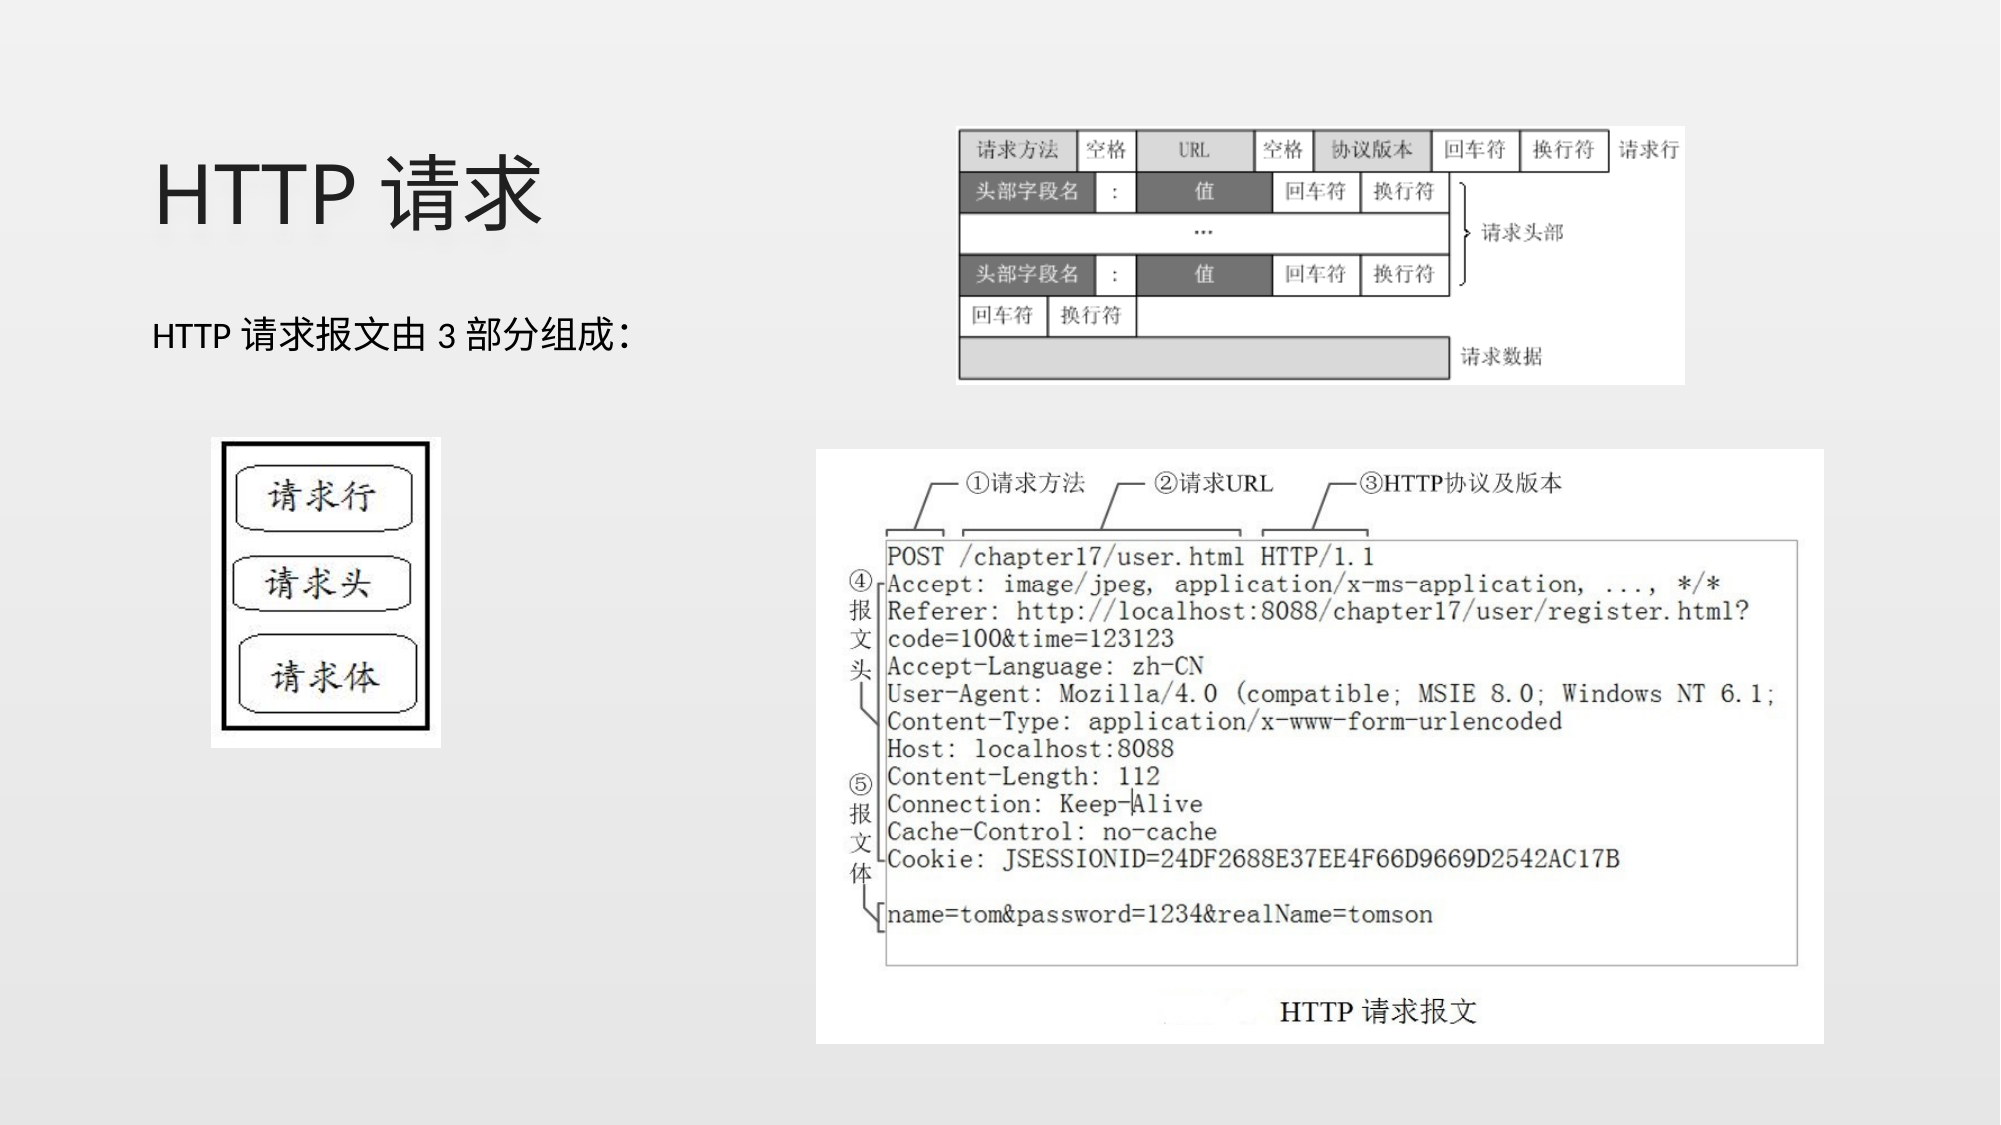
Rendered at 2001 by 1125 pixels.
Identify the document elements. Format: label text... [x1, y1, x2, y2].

picture [816, 449, 1824, 1044]
picture [211, 437, 441, 749]
picture [956, 126, 1685, 385]
text_box HTTP请求报文由3部分组成： [137, 303, 679, 364]
title HTTP请求 [137, 32, 1863, 250]
